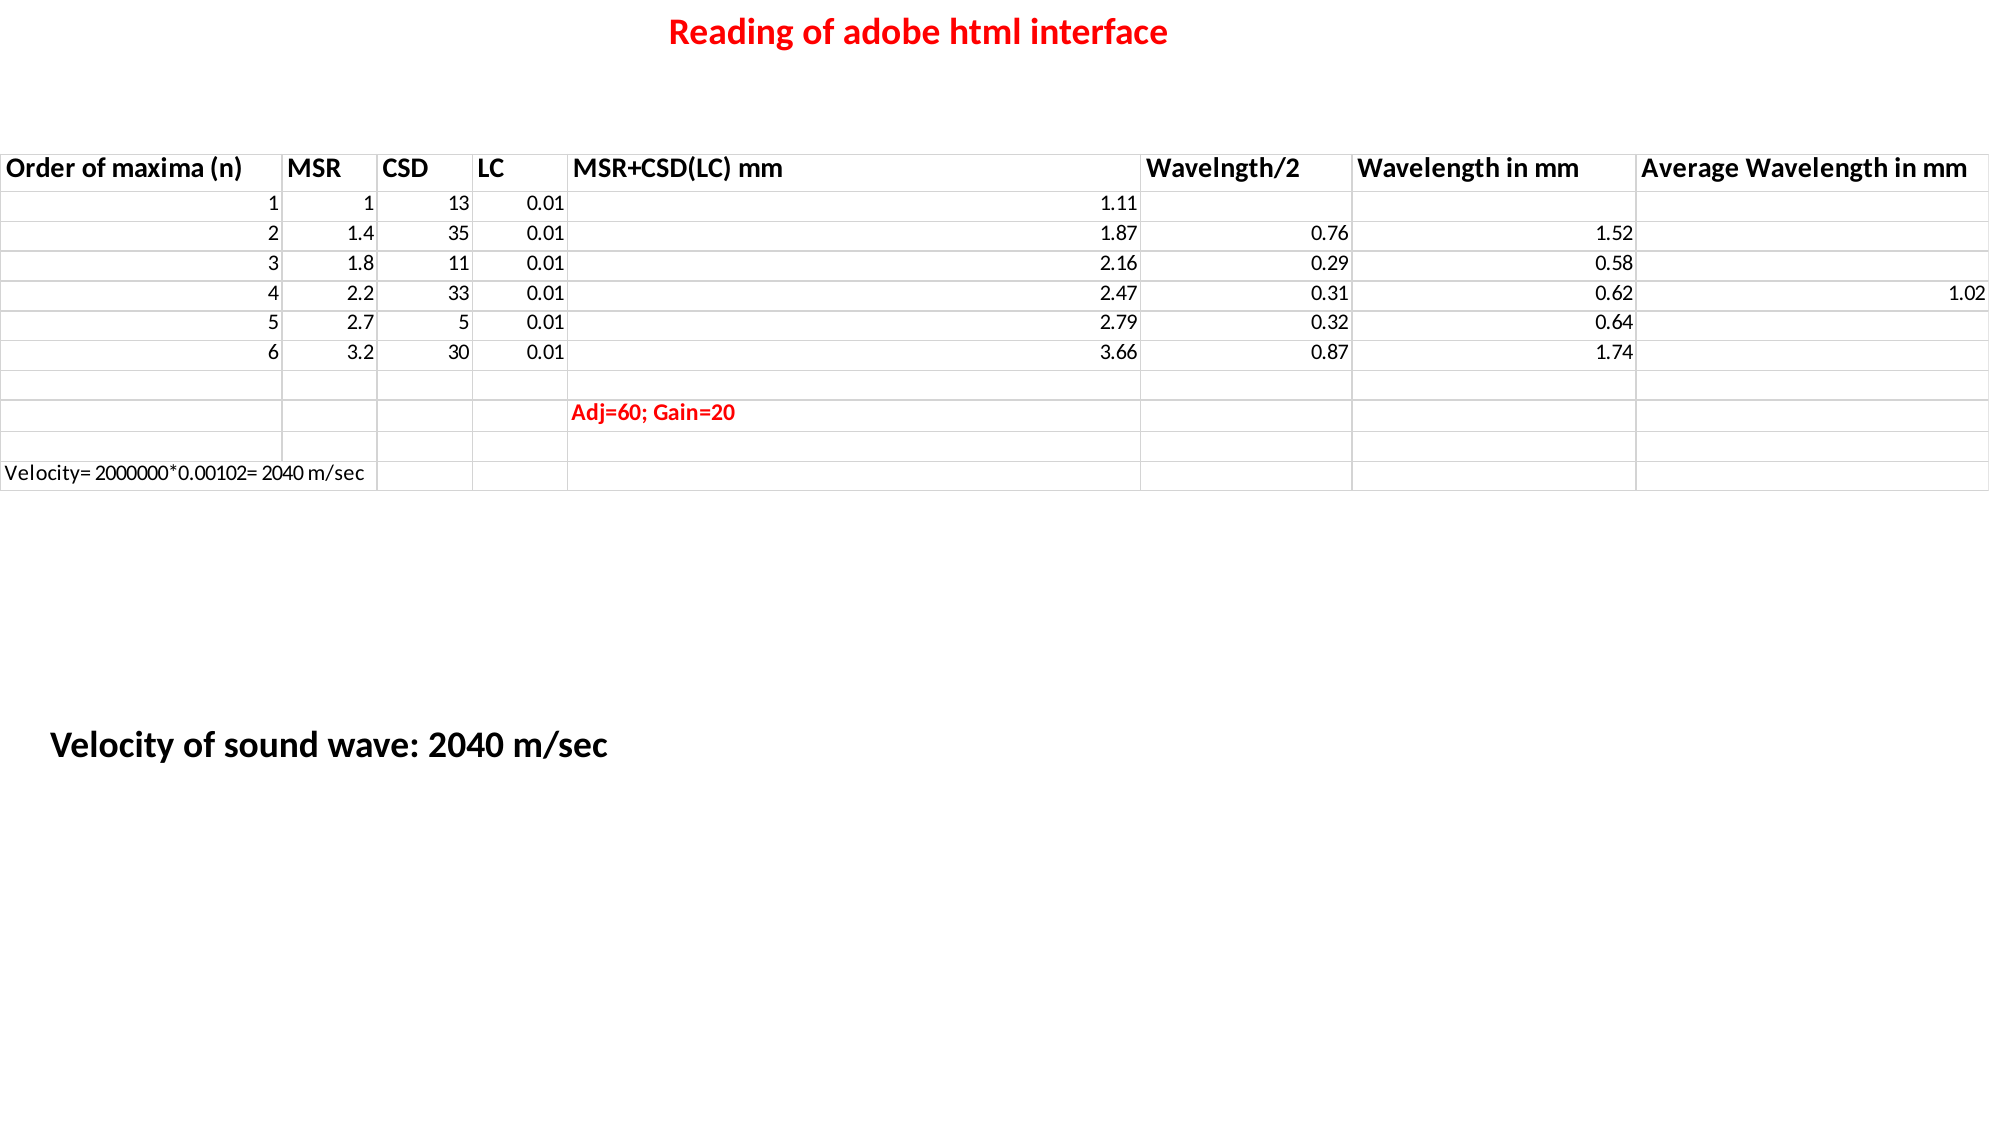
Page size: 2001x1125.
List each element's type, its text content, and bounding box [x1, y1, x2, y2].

text_box Velocity of sound wave: 2040 m/sec [35, 712, 1184, 773]
picture [0, 153, 1990, 493]
text_box Reading of adobe html interface [258, 0, 1580, 60]
